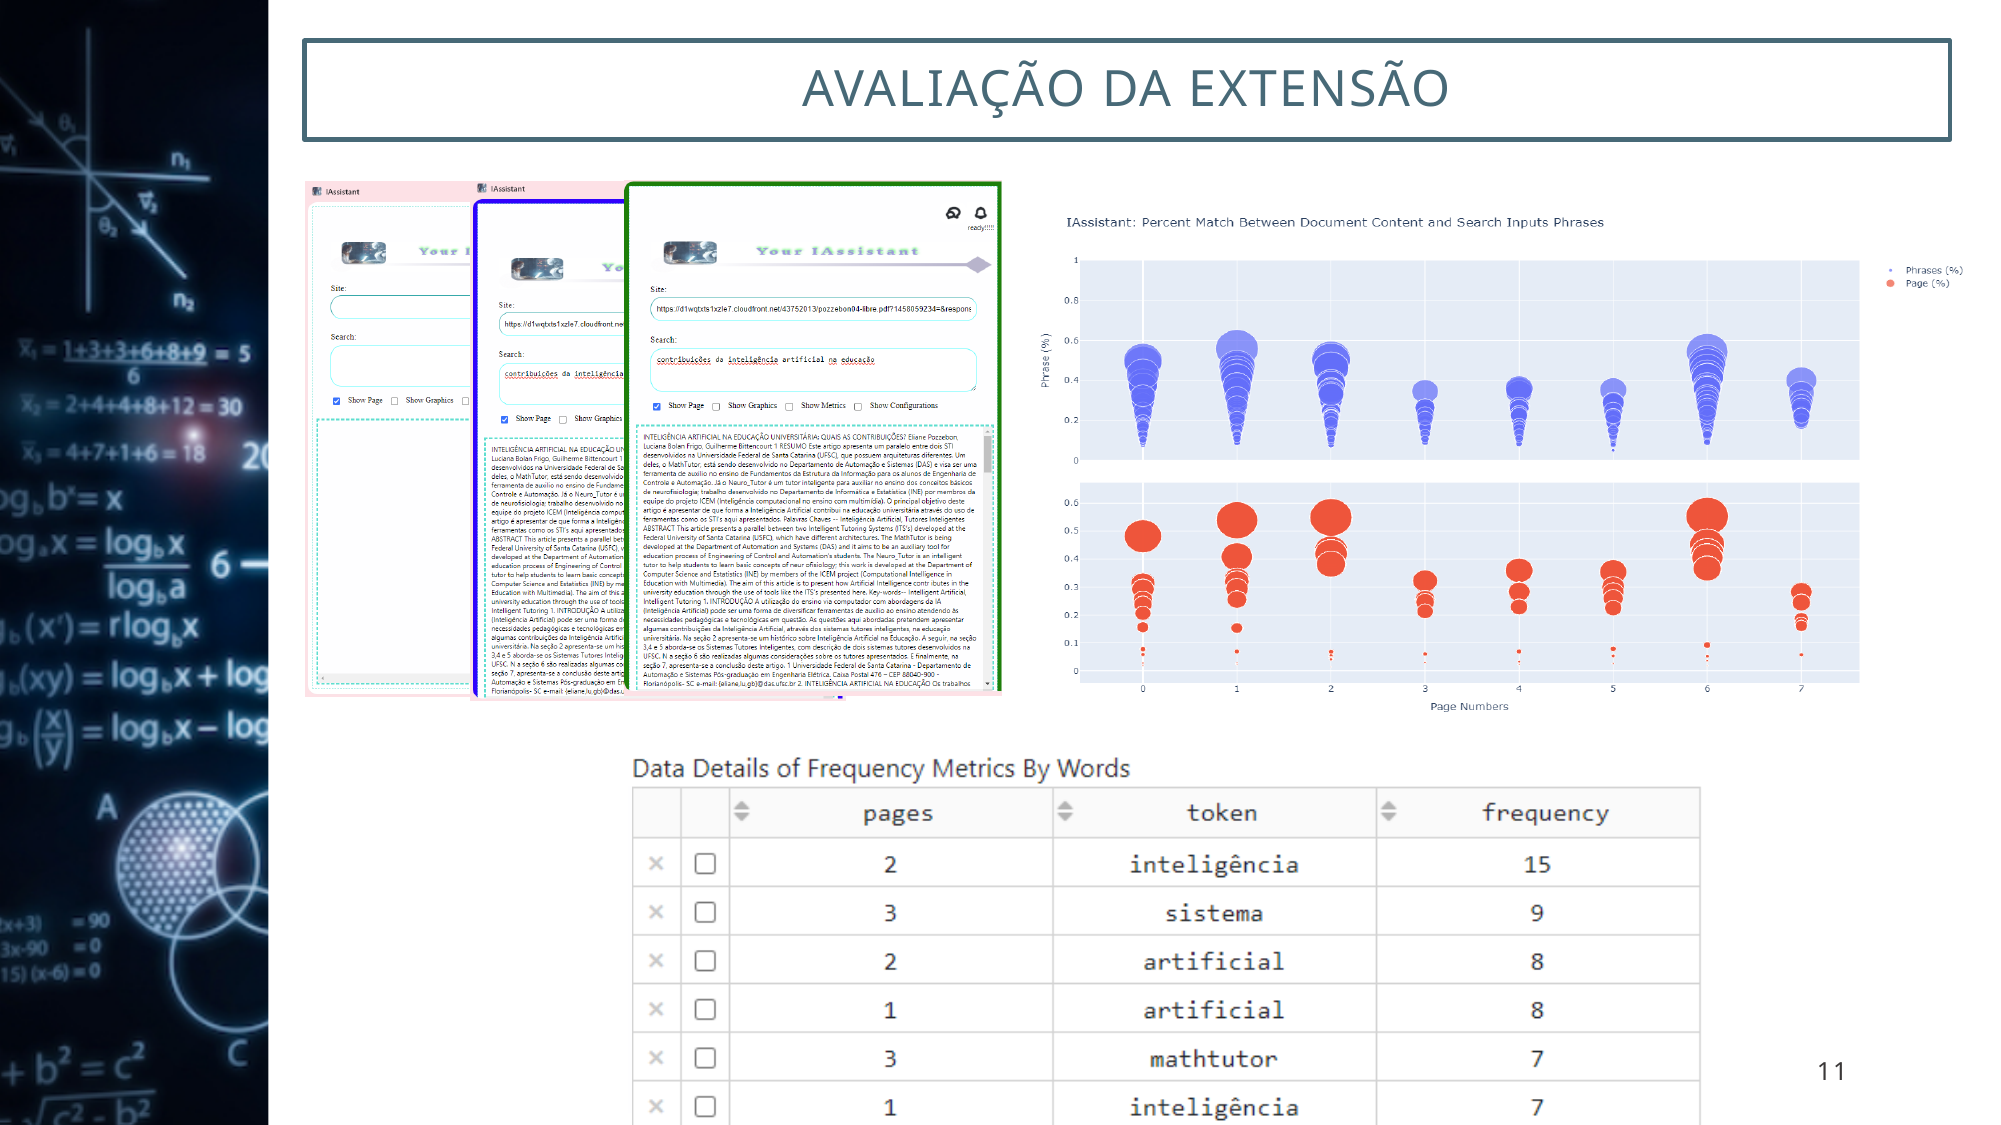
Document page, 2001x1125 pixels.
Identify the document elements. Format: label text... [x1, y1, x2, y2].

picture [628, 192, 1976, 1125]
title avaliação da extensão [302, 38, 1952, 142]
picture [305, 180, 1002, 701]
slide_number 11 [1706, 1042, 1863, 1103]
picture [0, 0, 269, 1125]
